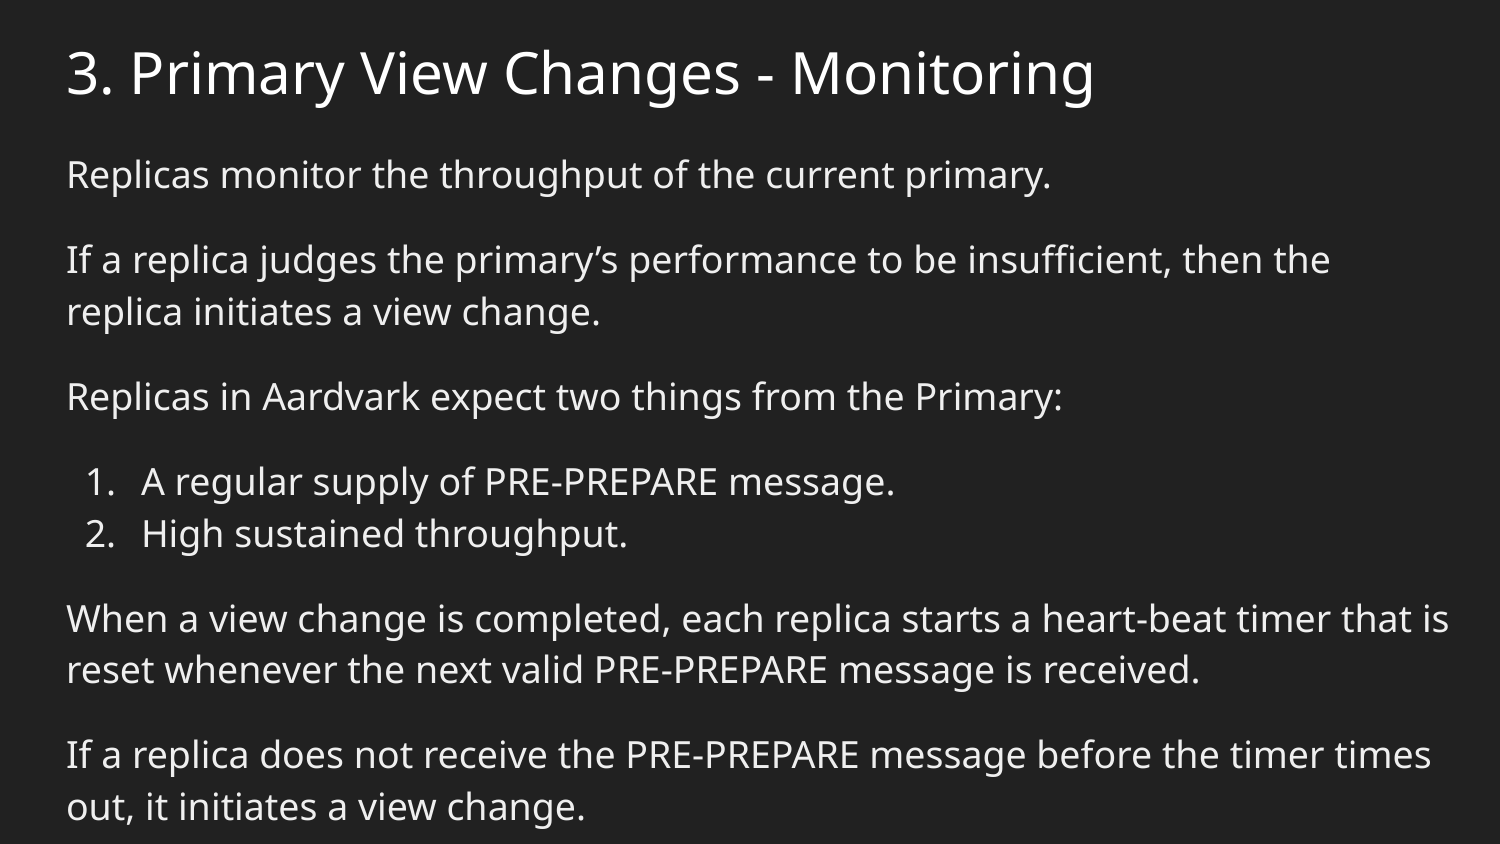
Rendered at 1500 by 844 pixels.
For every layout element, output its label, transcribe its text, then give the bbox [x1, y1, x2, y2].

list Replicas monitor the throughput of the current primary. If a replica judges the primary’s performance to be insufficient, then the replica initiates a view change. Replicas in Aardvark expect two things from the Primary: A regular supply of PRE-PREPARE message. High sustained throughput. When a view change is completed, each replica starts a heart-beat timer that is reset whenever the next valid PRE-PREPARE message is received. If a replica does not receive the PRE-PREPARE message before the timer times out, it initiates a view change. [51, 129, 1471, 818]
title 3. Primary View Changes - Monitoring [51, 21, 1449, 116]
